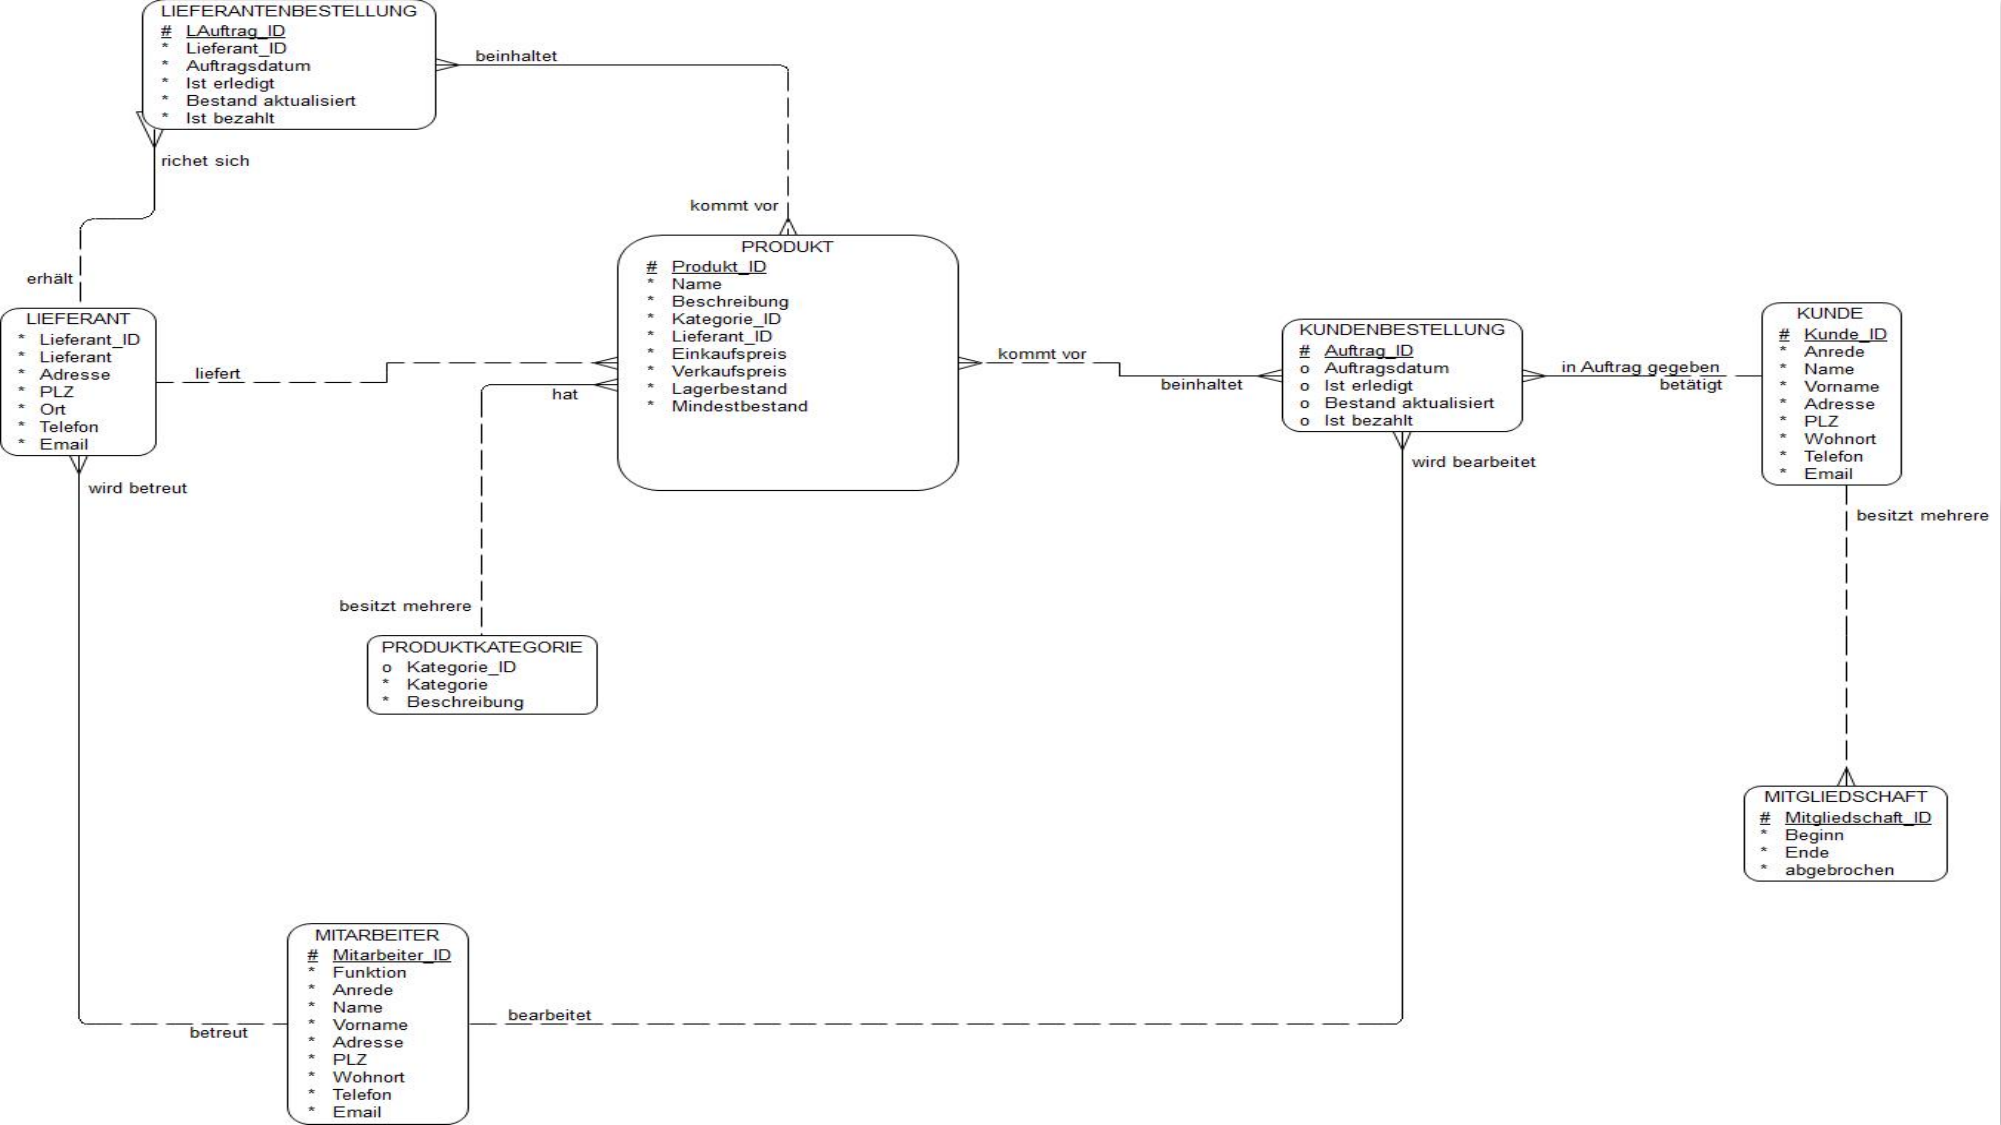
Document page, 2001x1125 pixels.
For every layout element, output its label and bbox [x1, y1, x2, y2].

list [0, 0, 2000, 1125]
